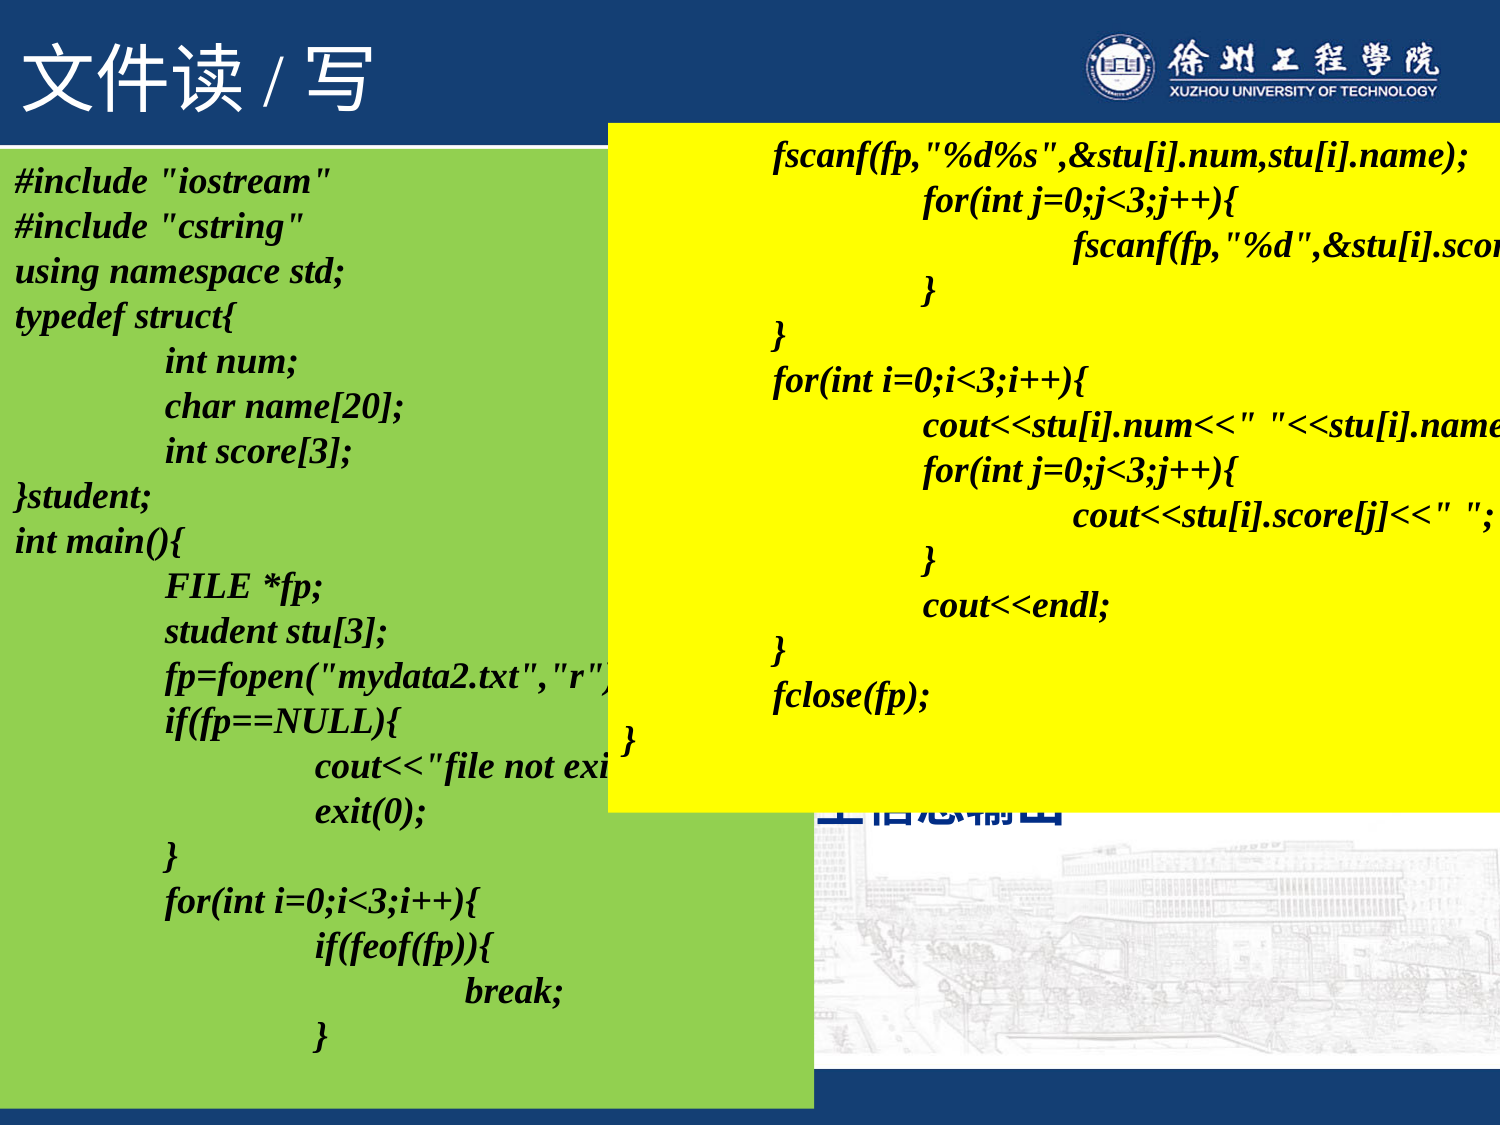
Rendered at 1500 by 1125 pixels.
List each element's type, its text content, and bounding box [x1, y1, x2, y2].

picture [0, 813, 1500, 1125]
text_box #include "iostream" #include "cstring" using namespace std; typedef struct{ int num; char name[20]; int score[3]; }student; int main(){ FILE *fp; student stu[3]; fp=fopen("mydata2.txt","r"); if(fp==NULL){ cout<<"file not exist!"; exit(0); } for(int i=0;i<3;i++){ if(feof(fp)){ break; } [0, 148, 815, 1109]
list 格式化读/写函数 格式化读函数 格式：fscanf(文件指针,"格式符",输入变量首地址表); 从fp所指文件按格式串读入数据，执行成功返回读得的数据项个数；若在读第1项前已到达文件结束处，则返回EOF。 举例 将mydata2.txt中3个学生信息输出 [815, 813, 1494, 1062]
picture [0, 0, 1500, 148]
text_box fscanf(fp,"%d%s",&stu[i].num,stu[i].name); for(int j=0;j<3;j++){ fscanf(fp,"%d",&stu[i].score[j]); } } for(int i=0;i<3;i++){ cout<<stu[i].num<<" "<<stu[i].name; for(int j=0;j<3;j++){ cout<<stu[i].score[j]<<" "; } cout<<endl; } fclose(fp); } [608, 122, 1500, 813]
title 文件读/写 [5, 23, 1084, 123]
